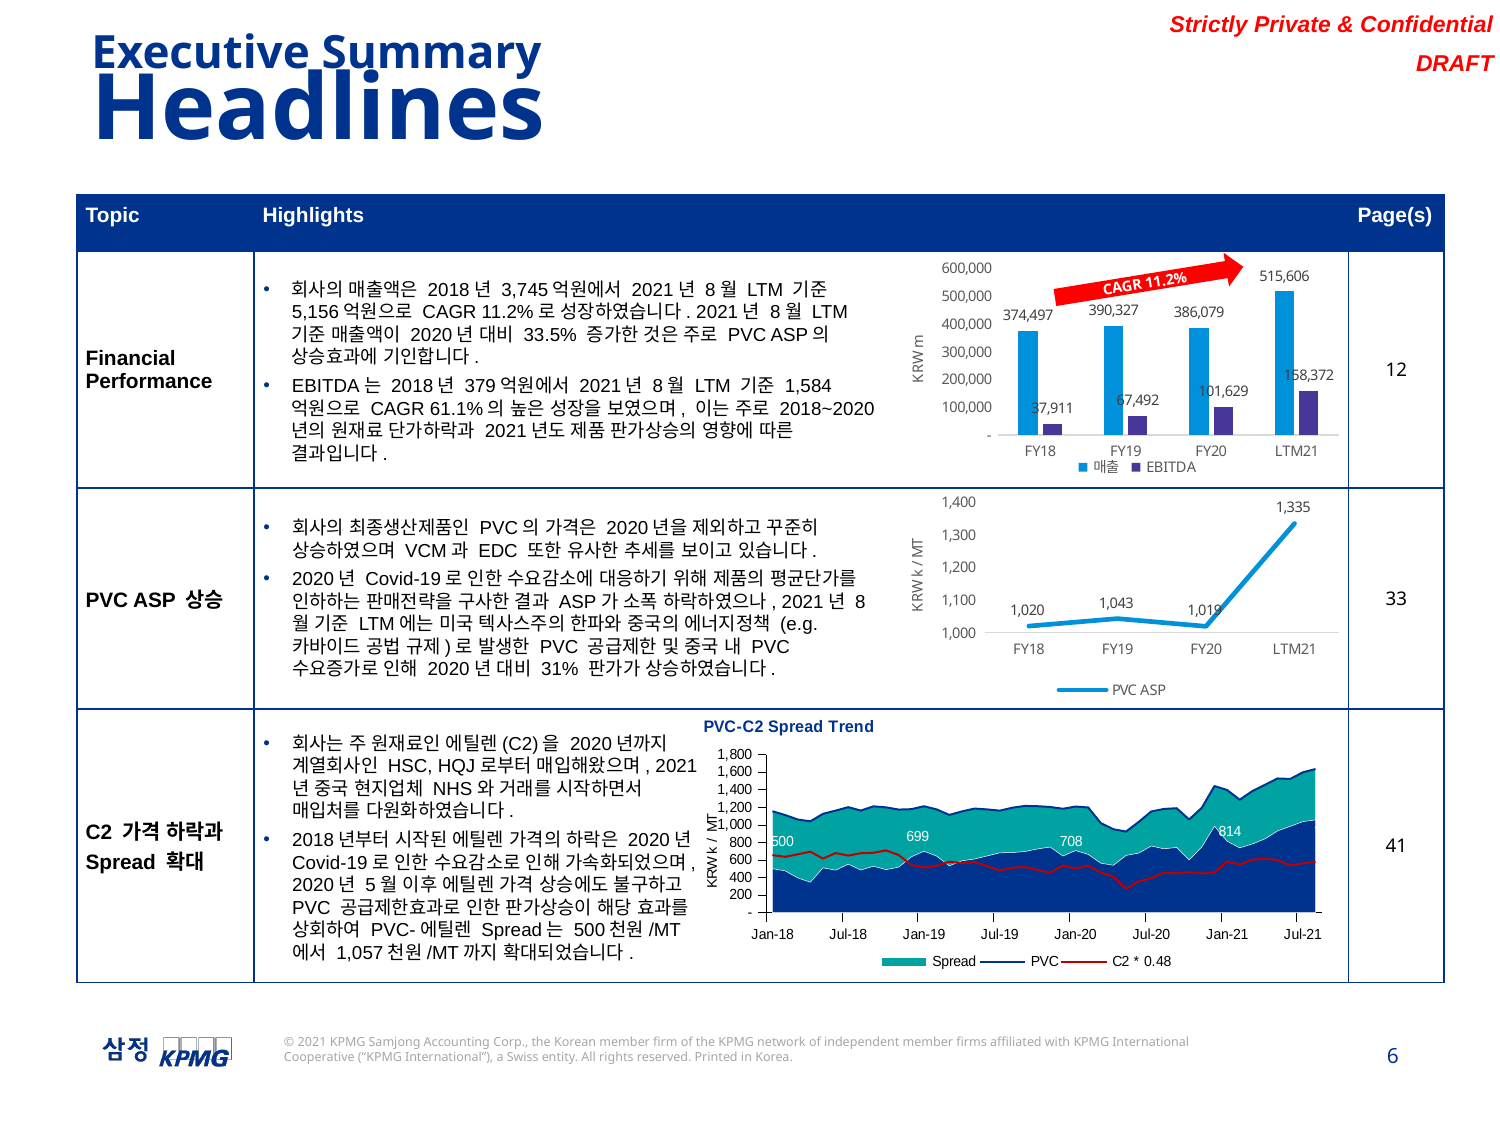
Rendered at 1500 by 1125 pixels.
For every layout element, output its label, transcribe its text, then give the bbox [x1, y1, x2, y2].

table_cell PVC ASP 상승 [78, 489, 253, 708]
table_cell C2 가격 하락과 Spread 확대 [78, 710, 253, 982]
text_box 회사의 매출액은 2018년 3,745억원에서 2021년 8월 LTM 기준 5,156억원으로 CAGR 11.2%로 성장하였습니다. 2021년 8월 LTM 기준 매출액이 2020년 대비 33.5% 증가한 것은 주로 PVC ASP의 상승효과에 기인합니다. EBITDA는 2018년 379억원에서 2021년 8월 LTM 기준 1,584억원으로 CAGR 61.1%의 높은 성장을 보였으며, 이는 주로 2018~2020년의 원재료 단가하락과 2021년도 제품 판가상승의 영향에 따른 결과입니다. [253, 252, 874, 489]
text_box Executive Summary [76, 30, 1487, 76]
chart [700, 711, 1350, 983]
picture [100, 1035, 234, 1068]
chart [875, 252, 1349, 707]
table_header Highlights [255, 196, 1348, 251]
table_cell 33 [1352, 489, 1443, 708]
table_cell 12 [1349, 252, 1443, 487]
text_box Headlines [76, 76, 1487, 190]
text_box 회사의 최종생산제품인 PVC의 가격은 2020년을 제외하고 꾸준히 상승하였으며 VCM과 EDC 또한 유사한 추세를 보이고 있습니다. 2020년 Covid-19로 인한 수요감소에 대응하기 위해 제품의 평균단가를 인하하는 판매전략을 구사한 결과 ASP가 소폭 하락하였으나, 2021년 8월 기준 LTM에는 미국 텍사스주의 한파와 중국의 에너지정책 (e.g. 카바이드 공법 규제)로 발생한 PVC 공급제한 및 중국 내 PVC 수요증가로 인해 2020년 대비 31% 판가가 상승하였습니다. [253, 489, 870, 707]
table_cell 41 [1352, 710, 1443, 982]
table_header Page(s) [1349, 196, 1443, 251]
table_cell Financial Performance [78, 252, 253, 487]
text_box 회사는 주 원재료인 에틸렌(C2)을 2020년까지 계열회사인 HSC, HQJ로부터 매입해왔으며, 2021년 중국 현지업체 NHS와 거래를 시작하면서 매입처를 다원화하였습니다. 2018년부터 시작된 에틸렌 가격의 하락은 2020년 Covid-19로 인한 수요감소로 인해 가속화되었으며, 2020년 5월 이후 에틸렌 가격 상승에도 불구하고 PVC 공급제한효과로 인한 판가상승이 해당 효과를 상회하여 PVC-에틸렌 Spread는 500천원/MT에서 1,057천원/MT까지 확대되었습니다. [253, 711, 699, 983]
table_header Topic [78, 196, 253, 251]
